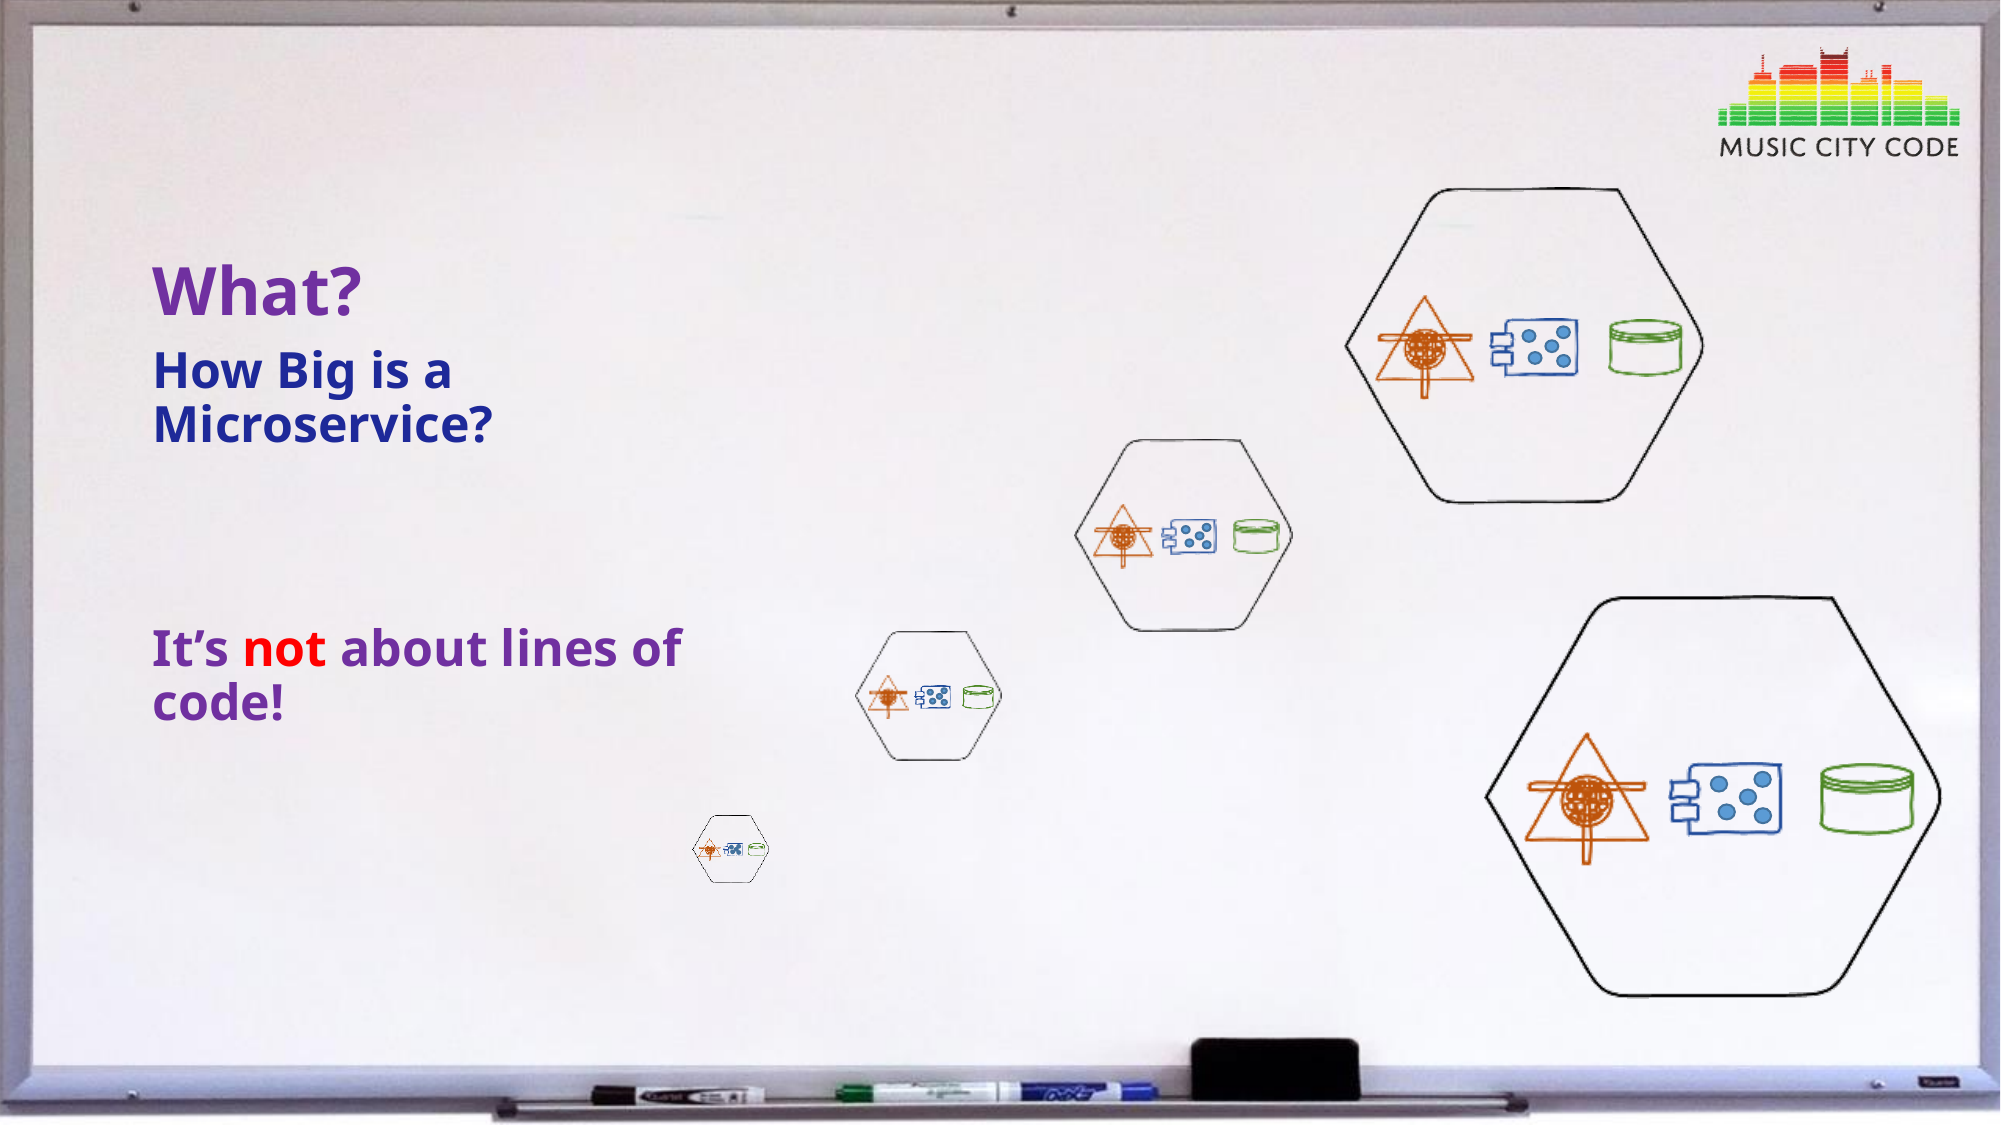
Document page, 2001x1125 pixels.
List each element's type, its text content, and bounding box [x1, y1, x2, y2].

picture [0, 0, 2001, 1125]
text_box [1344, 187, 1705, 505]
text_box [692, 815, 769, 883]
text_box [1484, 595, 1943, 999]
list How Big is a Microservice? It’s not about lines of code! [137, 337, 783, 963]
title What? [137, 75, 783, 337]
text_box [1074, 439, 1293, 632]
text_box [855, 631, 1002, 761]
